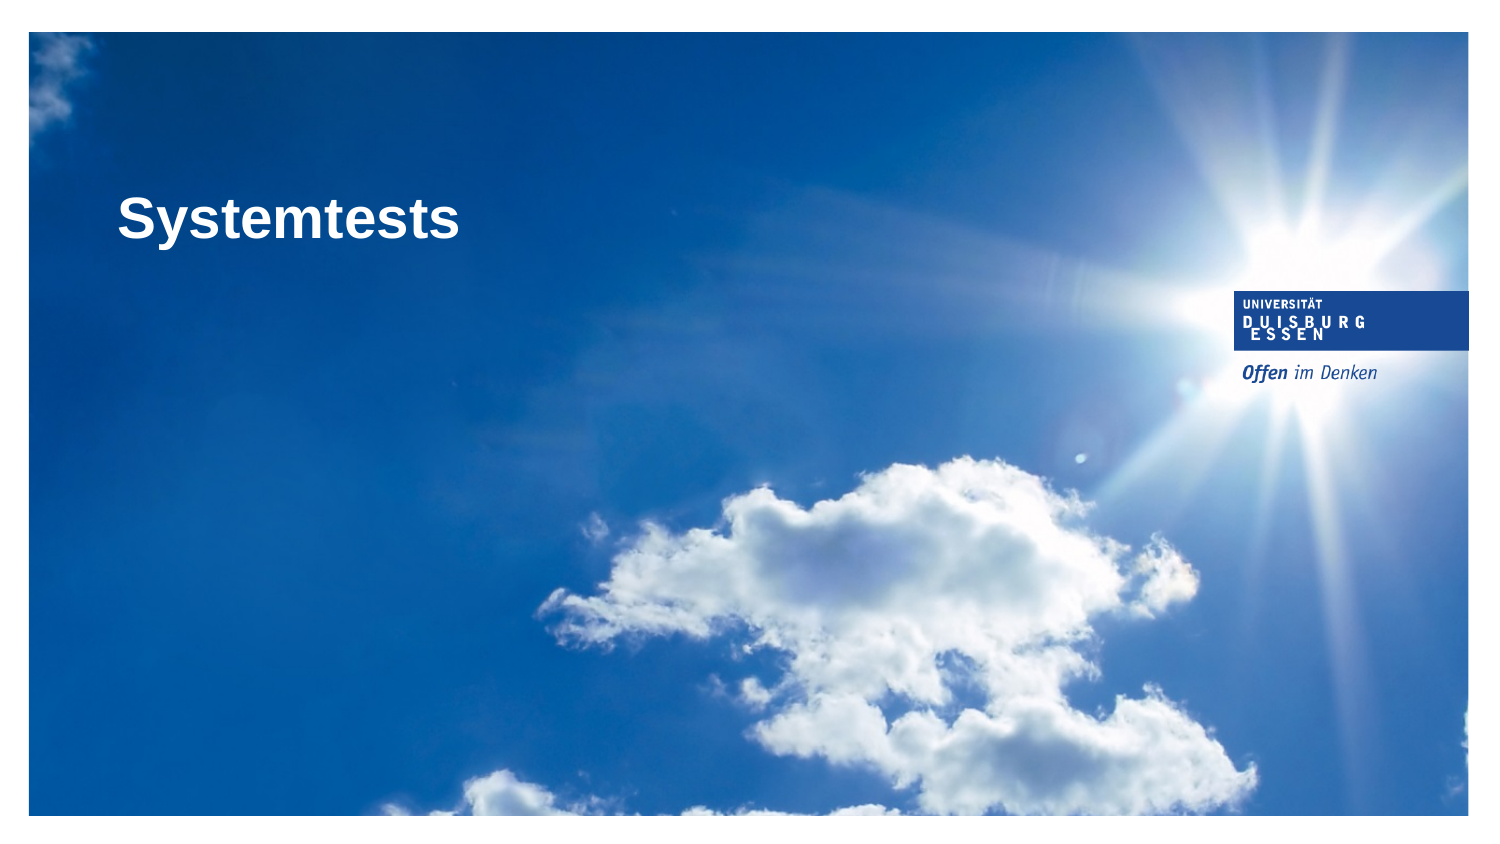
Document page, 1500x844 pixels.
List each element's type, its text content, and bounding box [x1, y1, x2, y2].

picture [28, 32, 1469, 816]
text_box Systemtests [88, 150, 1500, 476]
